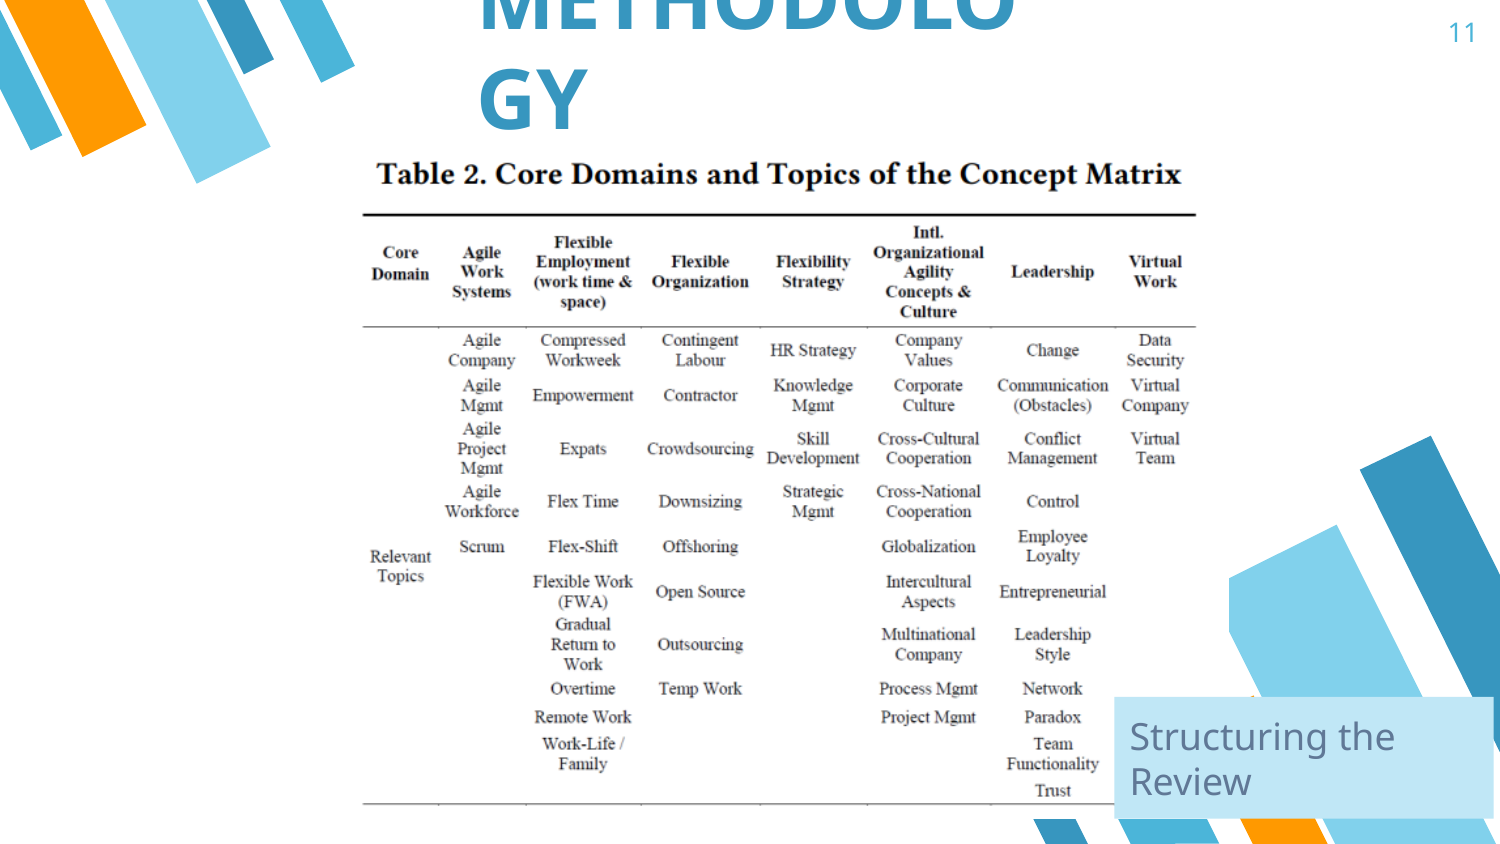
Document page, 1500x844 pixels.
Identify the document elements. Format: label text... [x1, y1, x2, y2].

picture [292, 145, 1229, 819]
title METHODOLOGY [461, 49, 1039, 144]
text_box Structuring the Review [1233, 696, 1494, 819]
slide_number ‹#› [1403, 0, 1494, 65]
